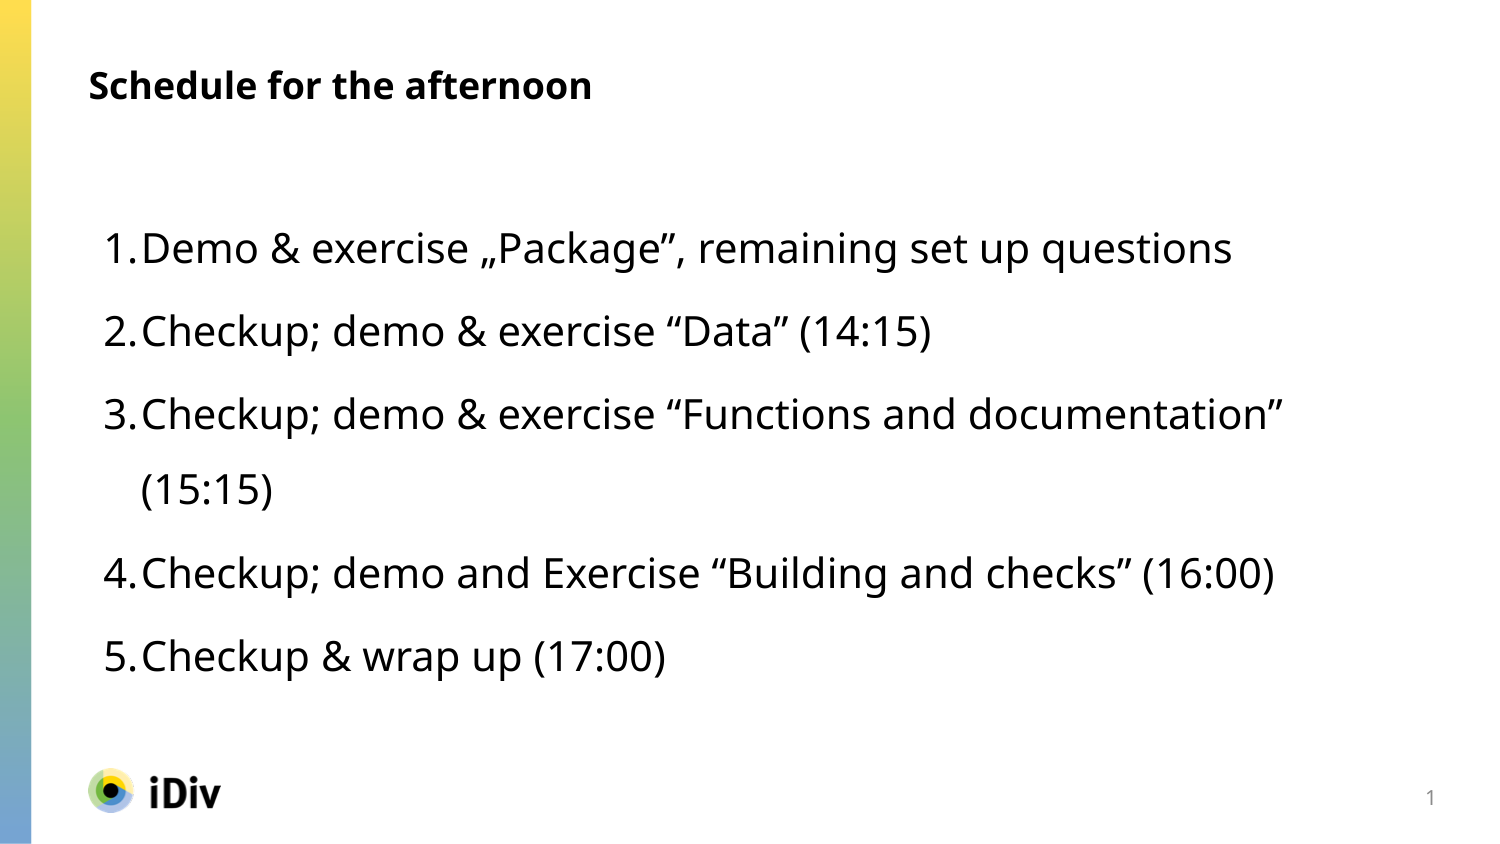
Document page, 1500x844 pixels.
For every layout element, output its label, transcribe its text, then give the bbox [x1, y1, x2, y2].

list Schedule for the afternoon [88, 61, 1437, 157]
picture [0, 0, 1500, 844]
list Demo & exercise „Package”, remaining set up questions Checkup; demo & exercise “Data” (14:15) Checkup; demo & exercise “Functions and documentation” (15:15) Checkup; demo and Exercise “Building and checks” (16:00) Checkup & wrap up (17:00) [88, 189, 1437, 736]
slide_number 1 [1240, 767, 1437, 813]
